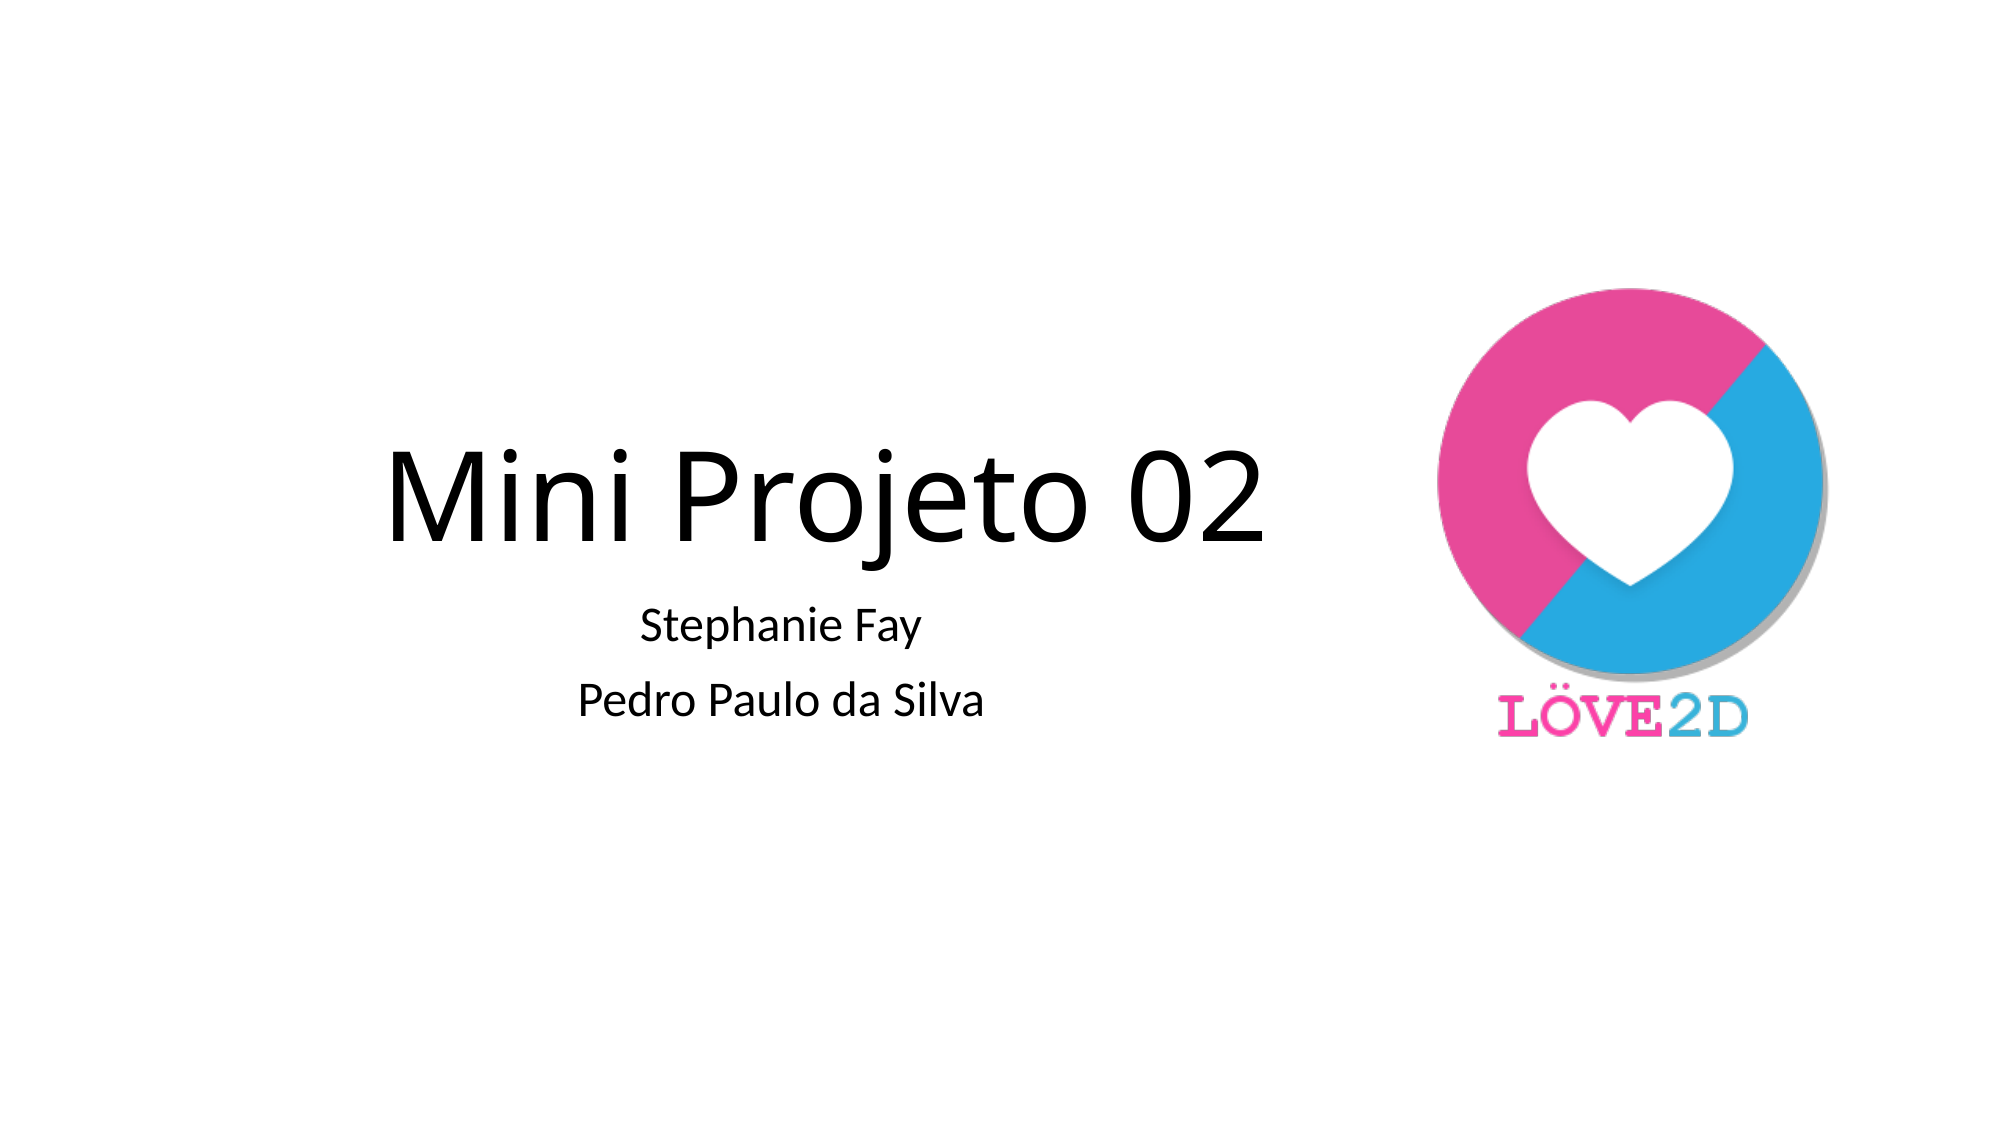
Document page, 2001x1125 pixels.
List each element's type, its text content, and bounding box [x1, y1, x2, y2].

title Mini Projeto 02 [249, 220, 1401, 576]
picture [1430, 287, 1831, 757]
subtitle Stephanie Fay Pedro Paulo da Silva [249, 590, 1313, 871]
